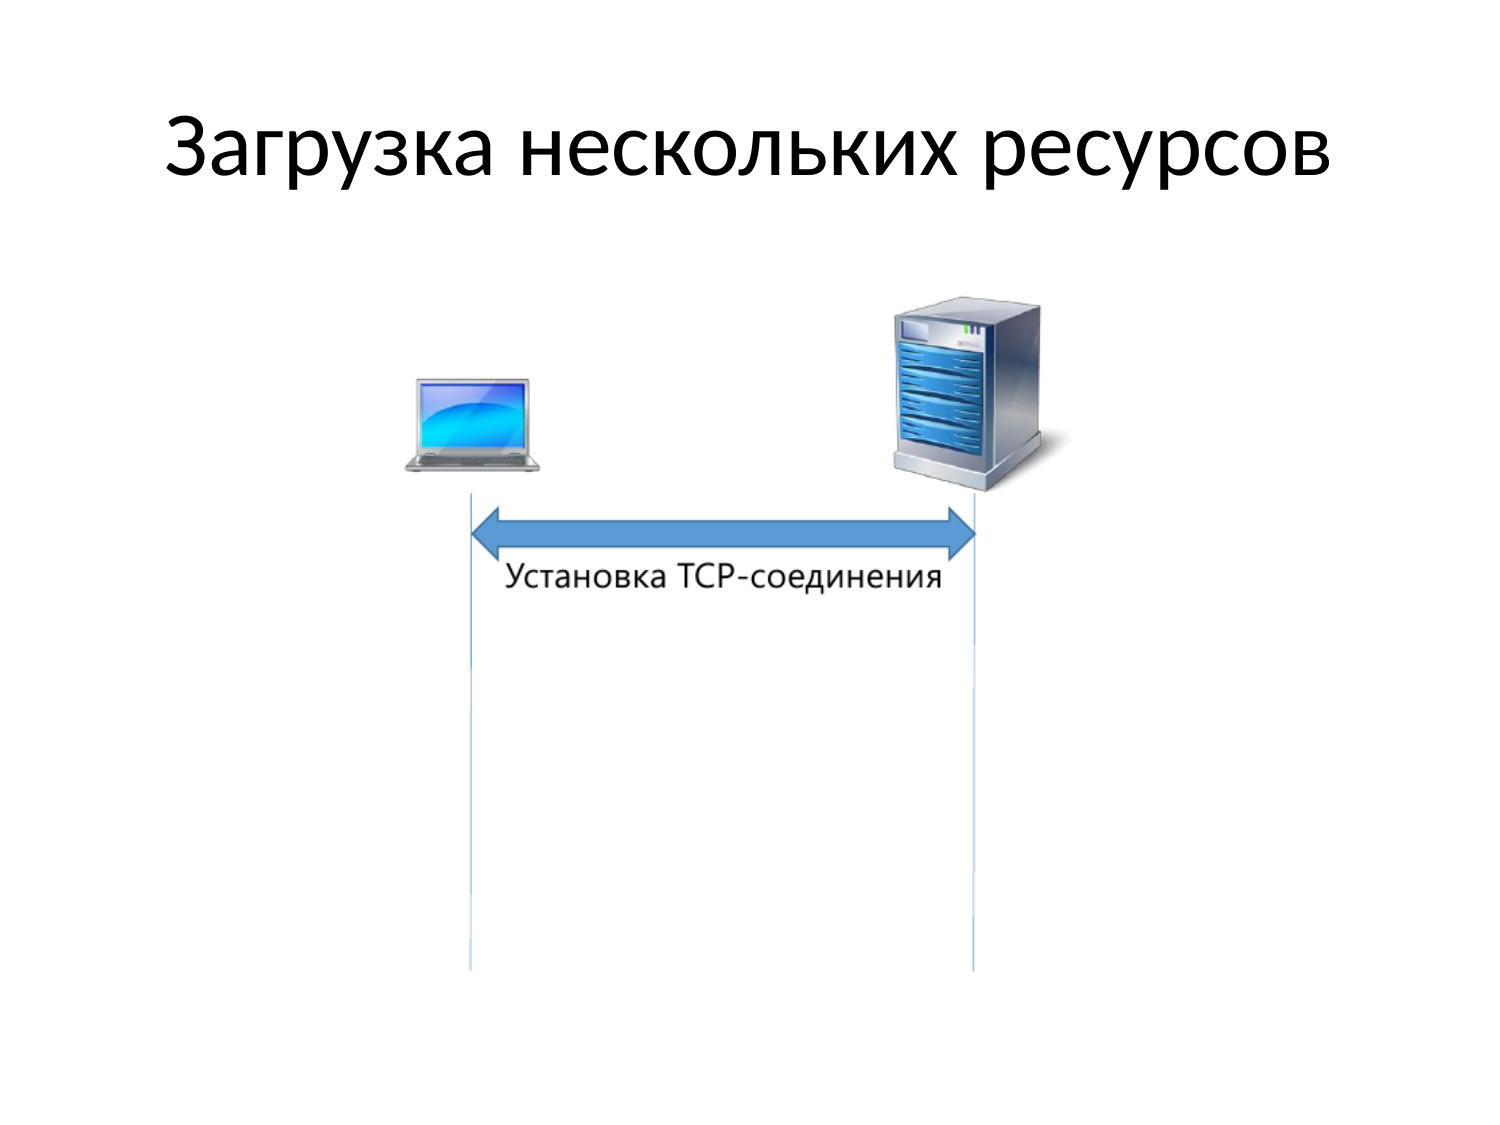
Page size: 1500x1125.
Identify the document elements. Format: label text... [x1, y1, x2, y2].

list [362, 262, 1137, 1006]
title Загрузка нескольких ресурсов [75, 45, 1425, 233]
